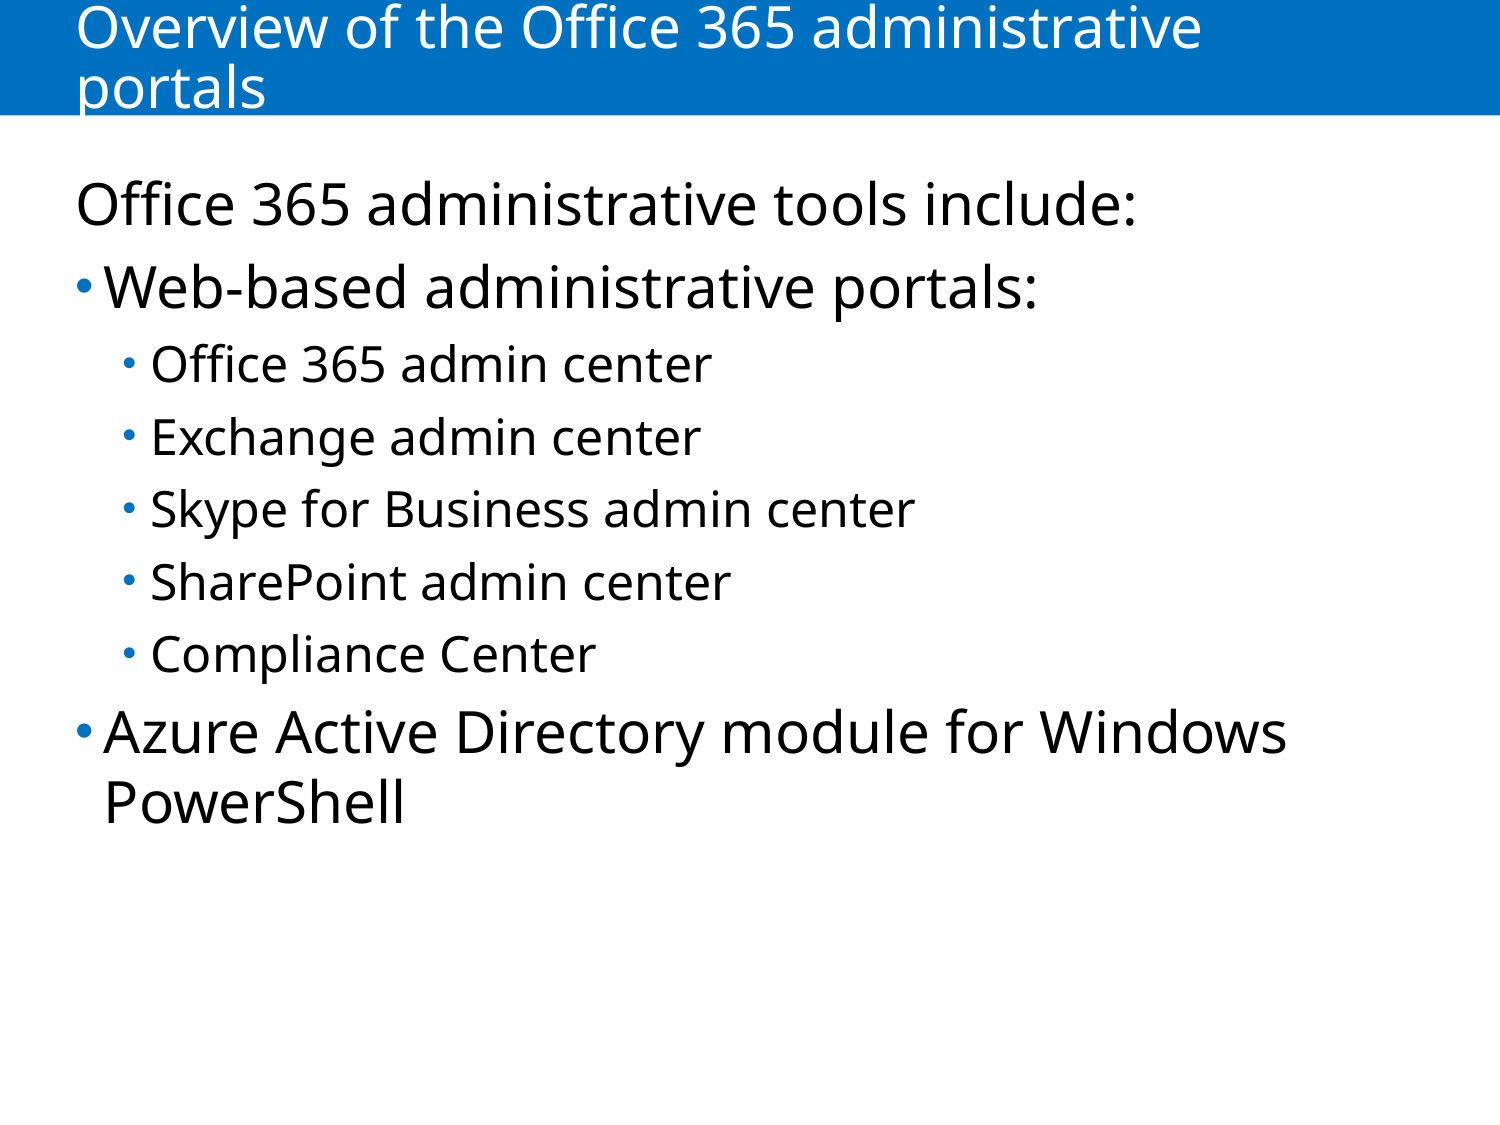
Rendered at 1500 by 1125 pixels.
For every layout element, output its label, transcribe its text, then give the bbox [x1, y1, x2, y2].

text_box Office 365 administrative tools include: Web-based administrative portals: Office 365 admin center Exchange admin center Skype for Business admin center SharePoint admin center Compliance Center Azure Active Directory module for Windows PowerShell [75, 167, 1408, 1012]
title Overview of the Office 365 administrative portals [75, 0, 1351, 122]
